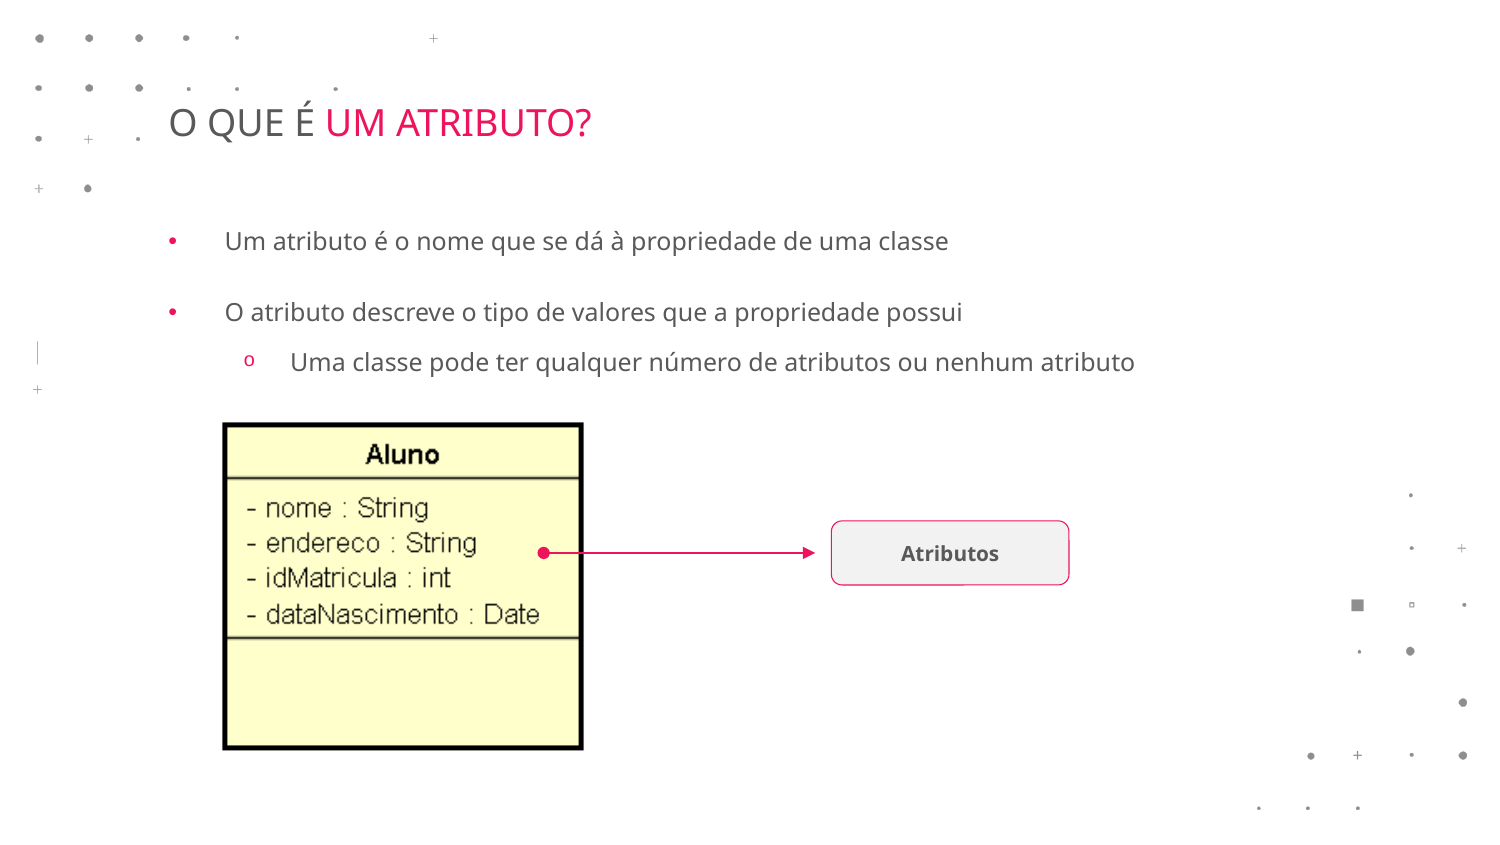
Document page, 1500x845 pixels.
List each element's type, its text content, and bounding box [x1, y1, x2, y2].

text_box Um atributo é o nome que se dá à propriedade de uma classe O atributo descreve o tipo de valores que a propriedade possui Uma classe pode ter qualquer número de atributos ou nenhum atributo [153, 203, 1445, 373]
text_box Atributos [830, 520, 1070, 586]
text_box O QUE É UM ATRIBUTO? [153, 91, 1273, 151]
picture [33, 34, 1467, 810]
